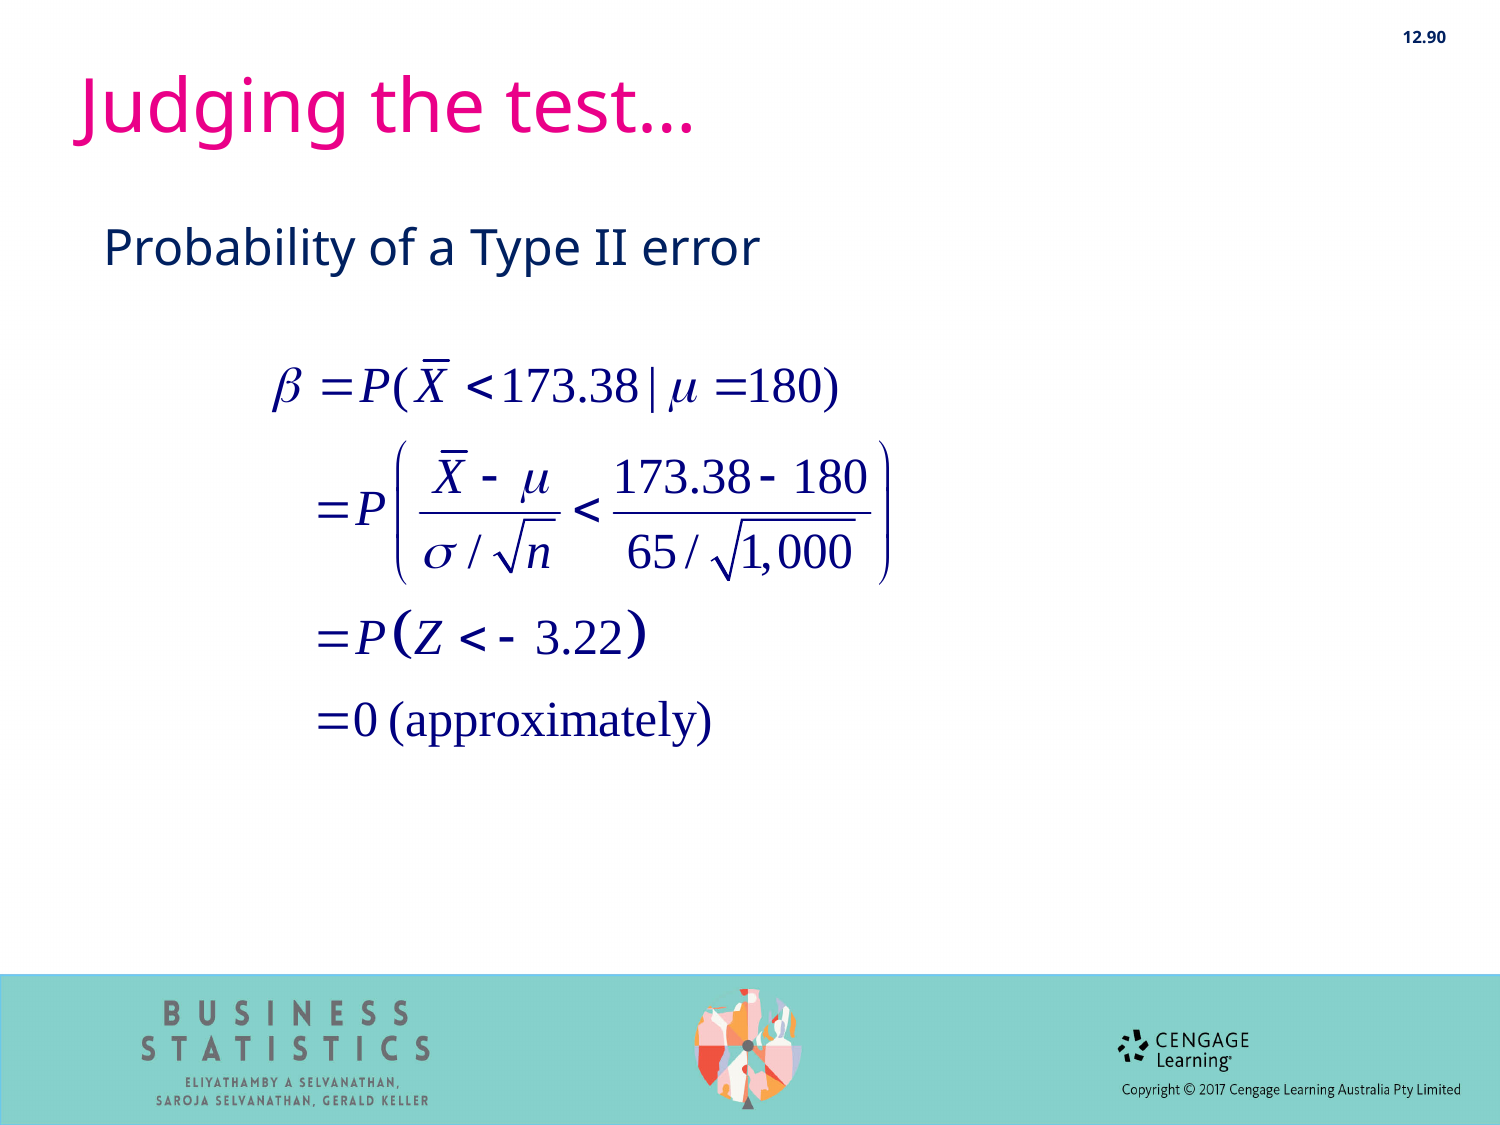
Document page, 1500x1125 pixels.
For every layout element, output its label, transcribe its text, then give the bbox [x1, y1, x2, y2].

picture [0, 0, 1500, 1125]
title Judging the test… [64, 54, 1340, 152]
text_box 12.90 [1387, 0, 1500, 60]
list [261, 349, 908, 761]
list Probability of a Type II error [88, 208, 1411, 847]
